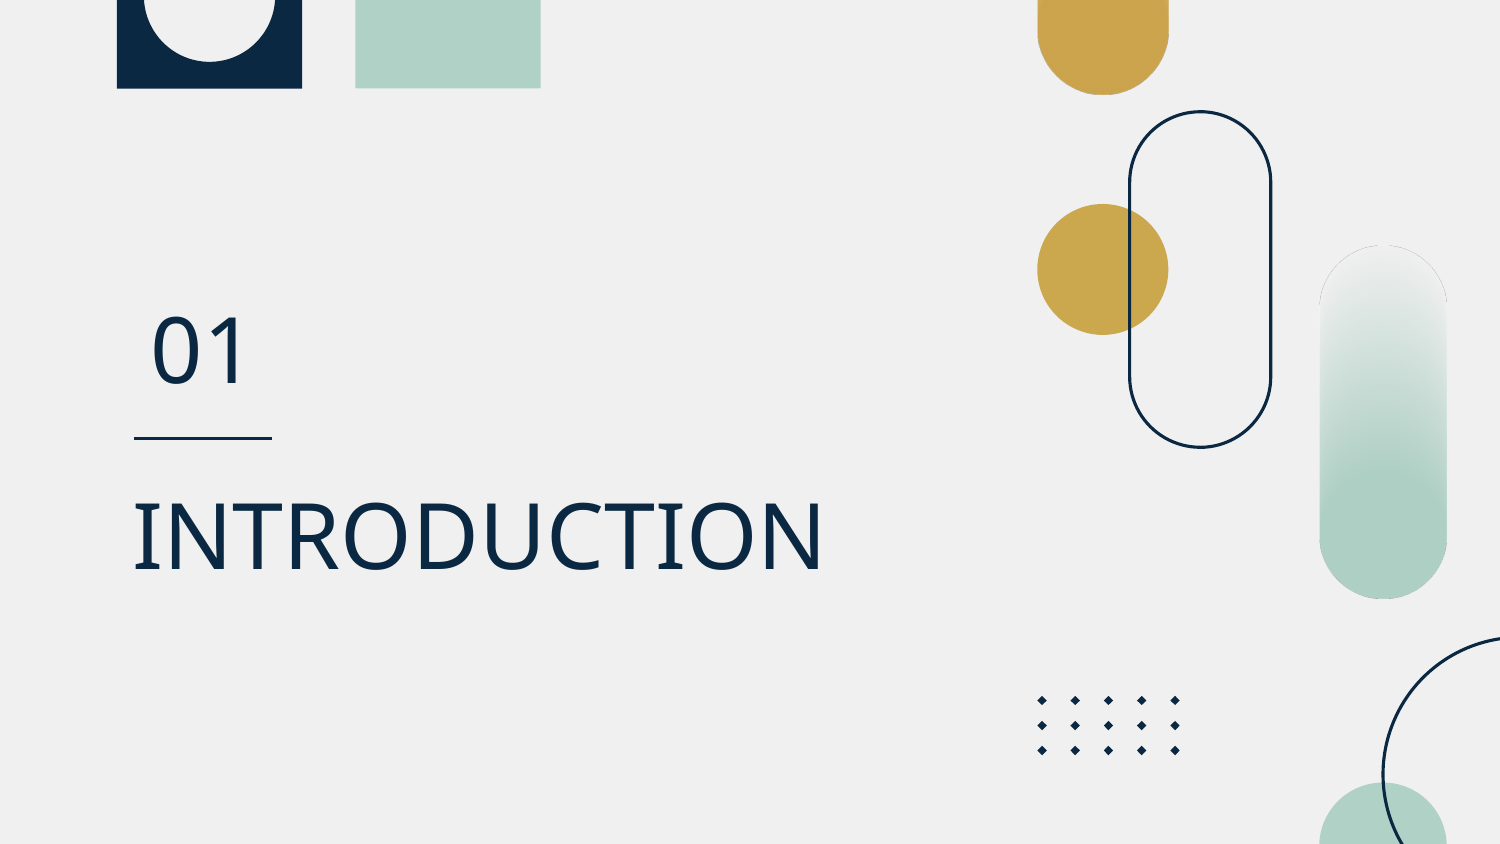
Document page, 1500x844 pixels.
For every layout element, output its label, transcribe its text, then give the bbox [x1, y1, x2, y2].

text_box [1129, 111, 1271, 202]
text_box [1036, 203, 1447, 756]
picture [1038, 0, 1169, 94]
title INTRODUCTION [116, 462, 905, 711]
title 01 [116, 266, 290, 417]
